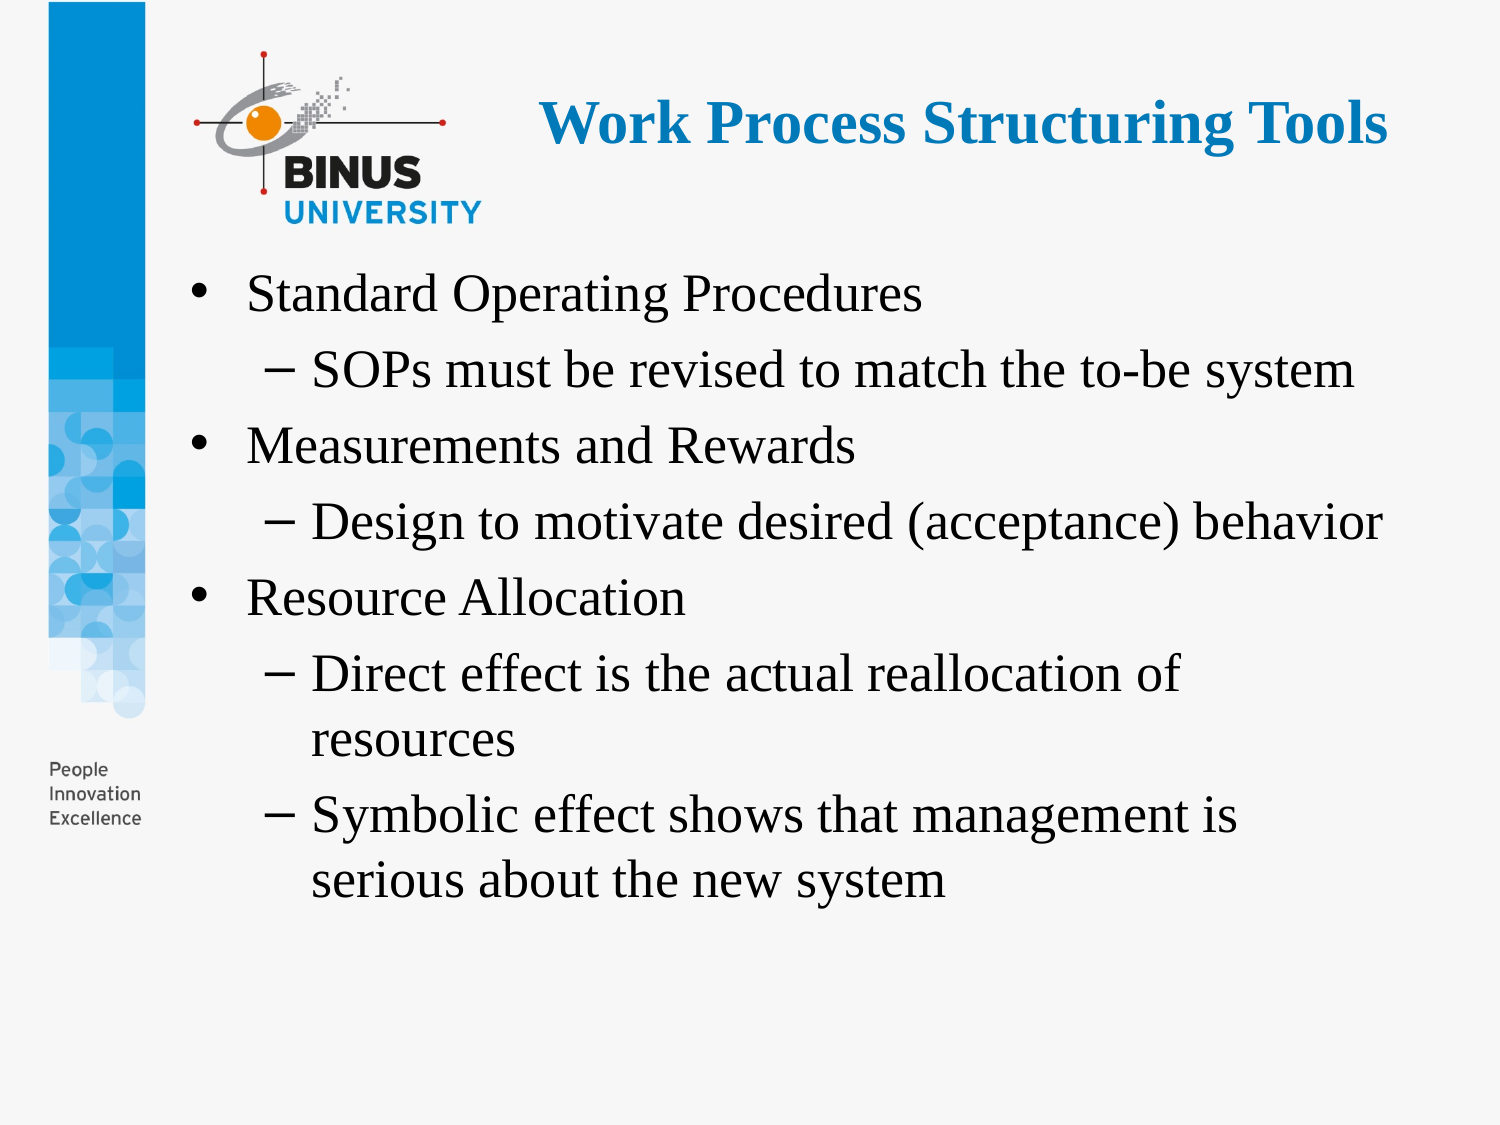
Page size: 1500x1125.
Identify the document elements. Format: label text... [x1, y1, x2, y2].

list Standard Operating Procedures SOPs must be revised to match the to-be system Measurements and Rewards Design to motivate desired (acceptance) behavior Resource Allocation Direct effect is the actual reallocation of resources Symbolic effect shows that management is serious about the new system [174, 249, 1413, 1025]
title Work Process Structuring Tools [490, 24, 1438, 213]
picture [0, 0, 1500, 845]
